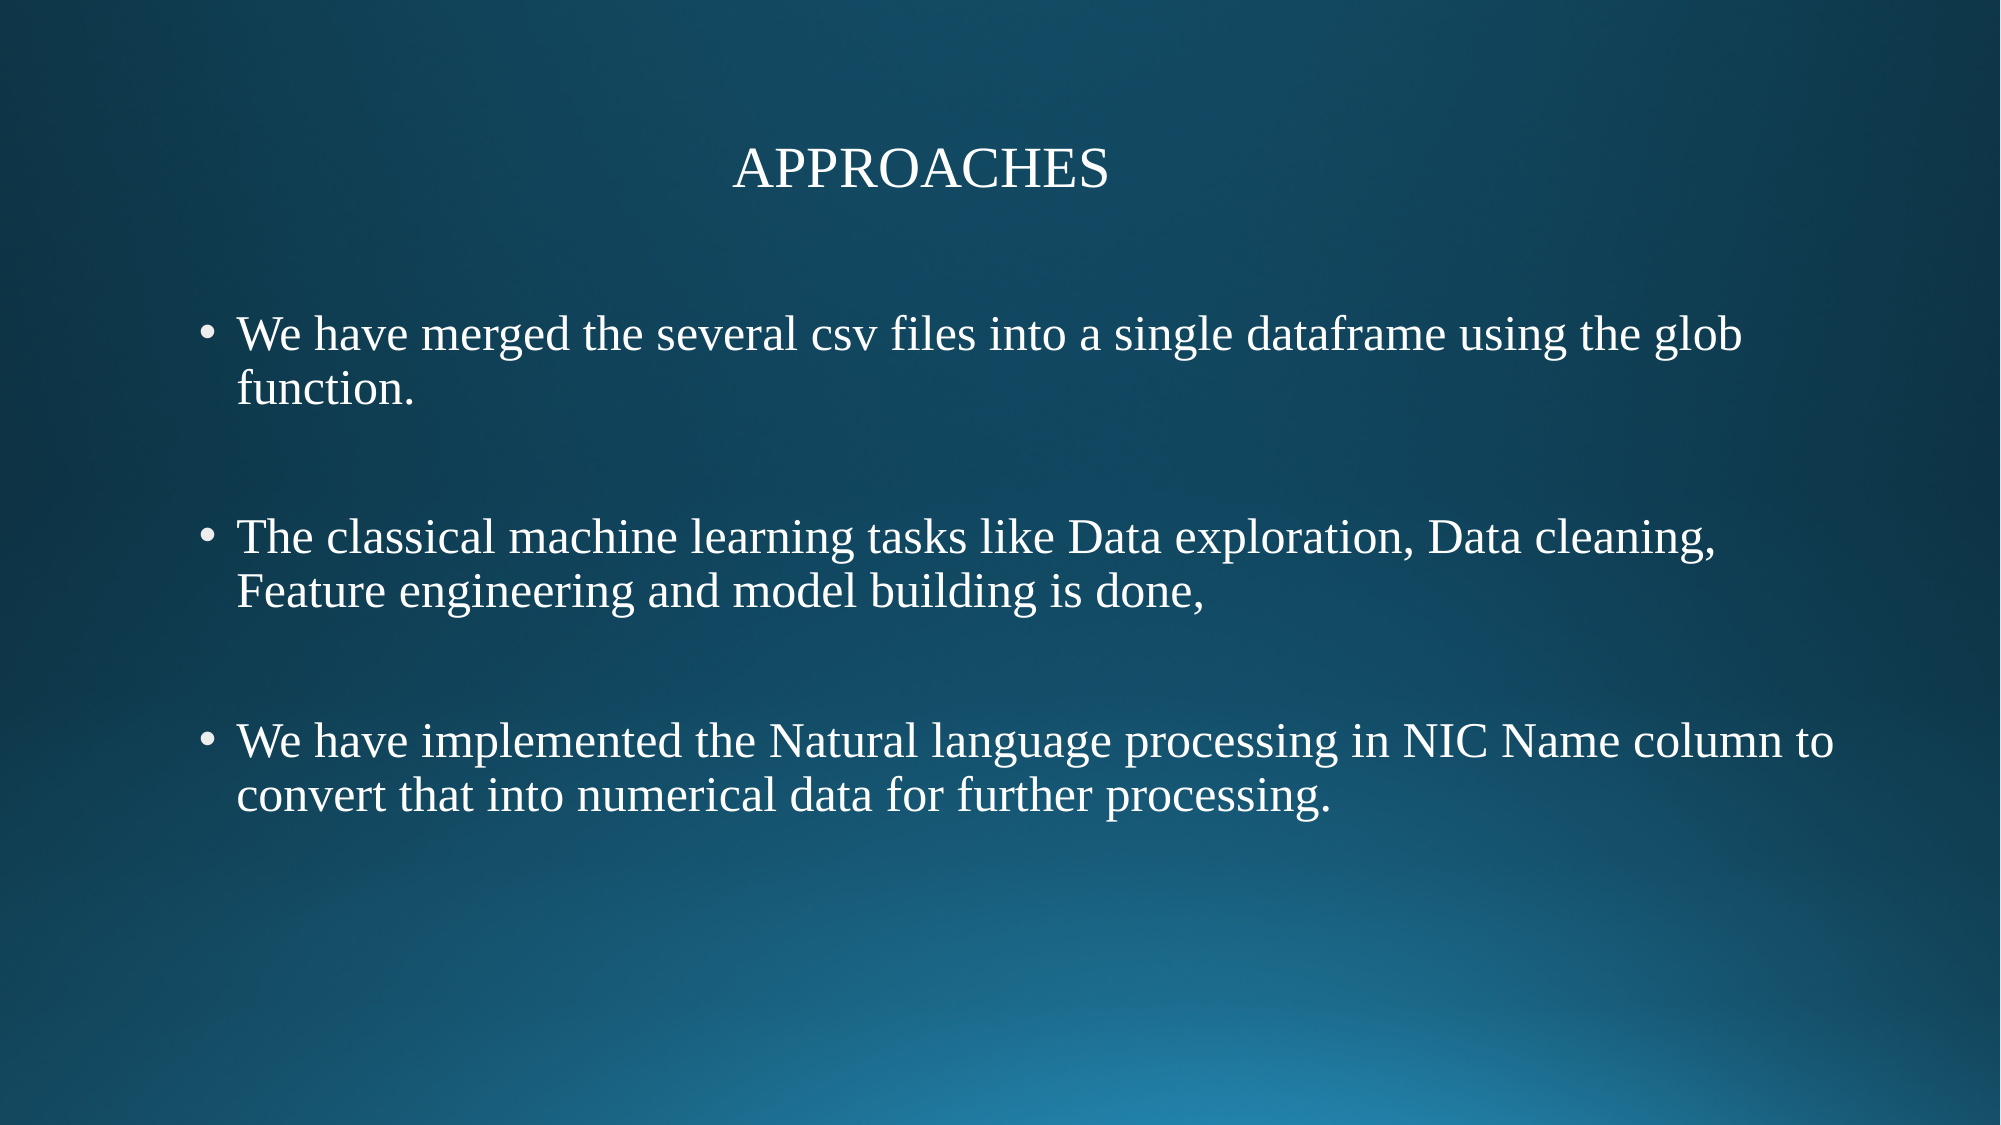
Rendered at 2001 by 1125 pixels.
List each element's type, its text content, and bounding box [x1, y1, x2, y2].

title APPROACHES [137, 59, 1863, 278]
picture [0, 0, 2001, 1125]
list We have merged the several csv files into a single dataframe using the glob function. The classical machine learning tasks like Data exploration, Data cleaning, Feature engineering and model building is done, We have implemented the Natural language processing in NIC Name column to convert that into numerical data for further processing. [183, 299, 1863, 1014]
